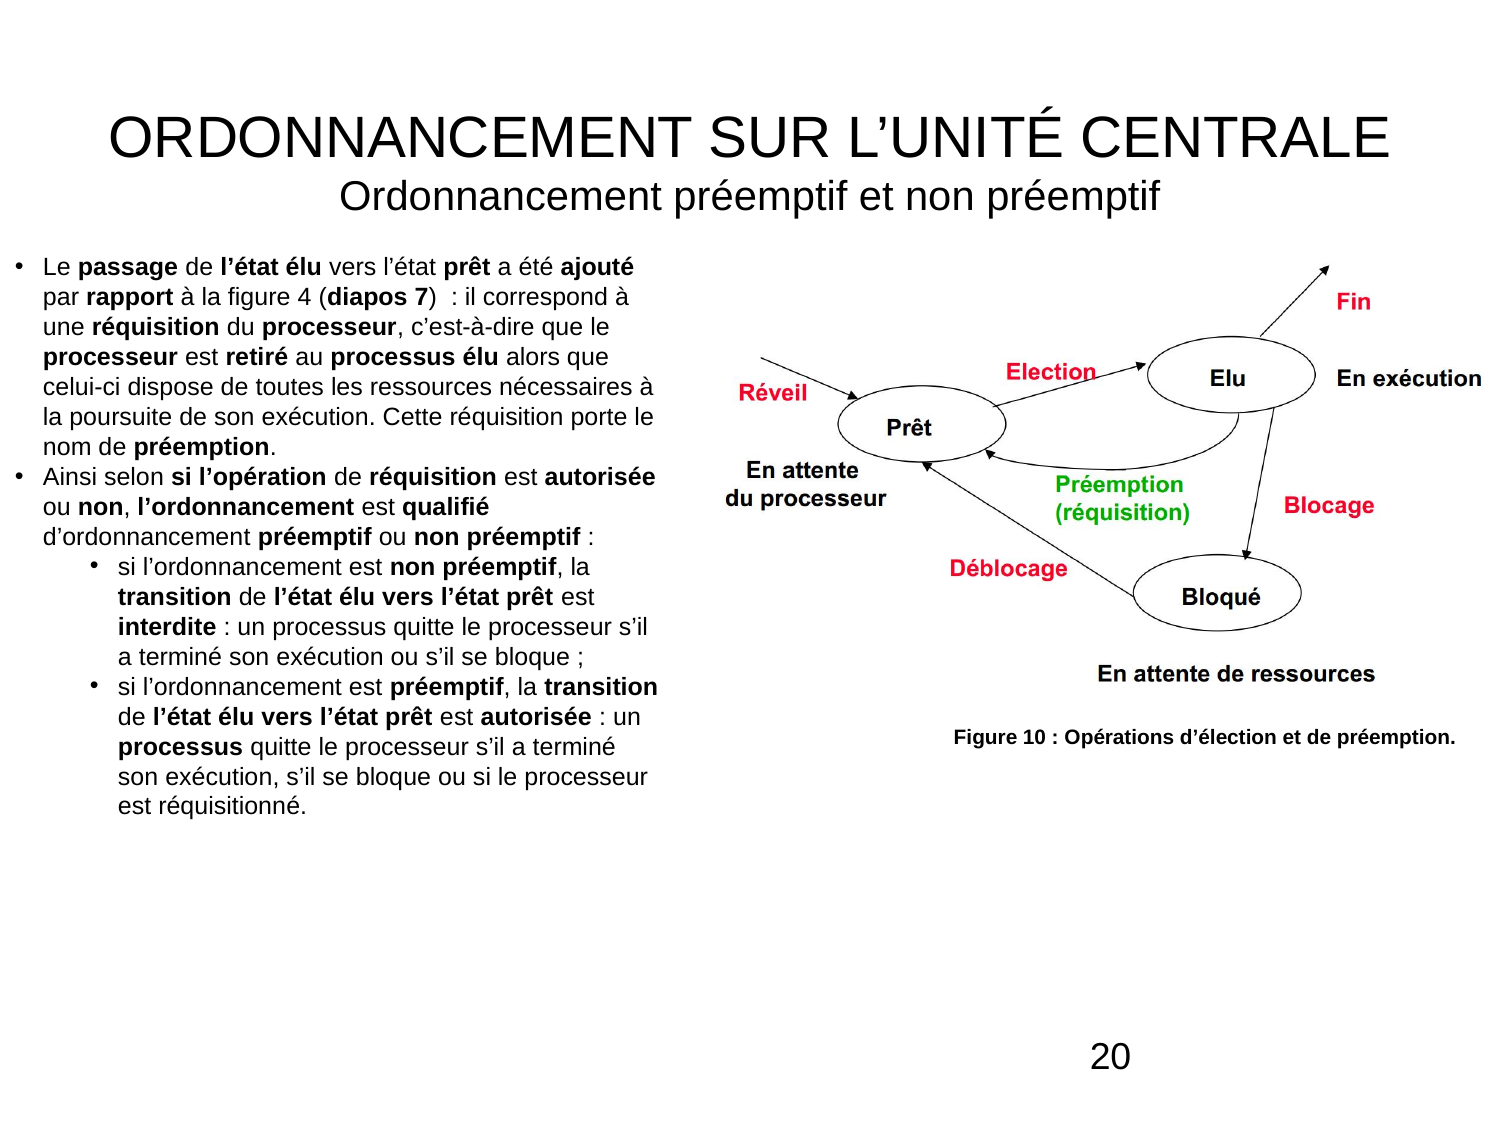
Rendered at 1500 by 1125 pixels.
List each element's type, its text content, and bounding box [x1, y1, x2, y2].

slide_number 20 [1074, 1024, 1426, 1103]
picture [684, 243, 1484, 692]
text_box Le passage de l’état élu vers l’état prêt a été ajouté par rapport à la figure 4 (diapos 7) : il correspond à une réquisition du processeur, c’est-à-dire que le processeur est retiré au processus élu alors que celui-ci dispose de toutes les ressources nécessaires à la poursuite de son exécution. Cette réquisition porte le nom de préemption. Ainsi selon si l’opération de réquisition est autorisée ou non, l’ordonnancement est qualifié d’ordonnancement préemptif ou non préemptif : si l’ordonnancement est non préemptif, la transition de l’état élu vers l’état prêt est interdite : un processus quitte le processeur s’il a terminé son exécution ou s’il se bloque ; si l’ordonnancement est préemptif, la transition de l’état élu vers l’état prêt est autorisée : un processus quitte le processeur s’il a terminé son exécution, s’il se bloque ou si le processeur est réquisitionné. [0, 243, 676, 828]
text_box Figure 10 : Opérations d’élection et de préemption. [938, 716, 1473, 756]
title ORDONNANCEMENT SUR L’UNITÉ CENTRALE Ordonnancement préemptif et non préemptif [75, 45, 1425, 233]
